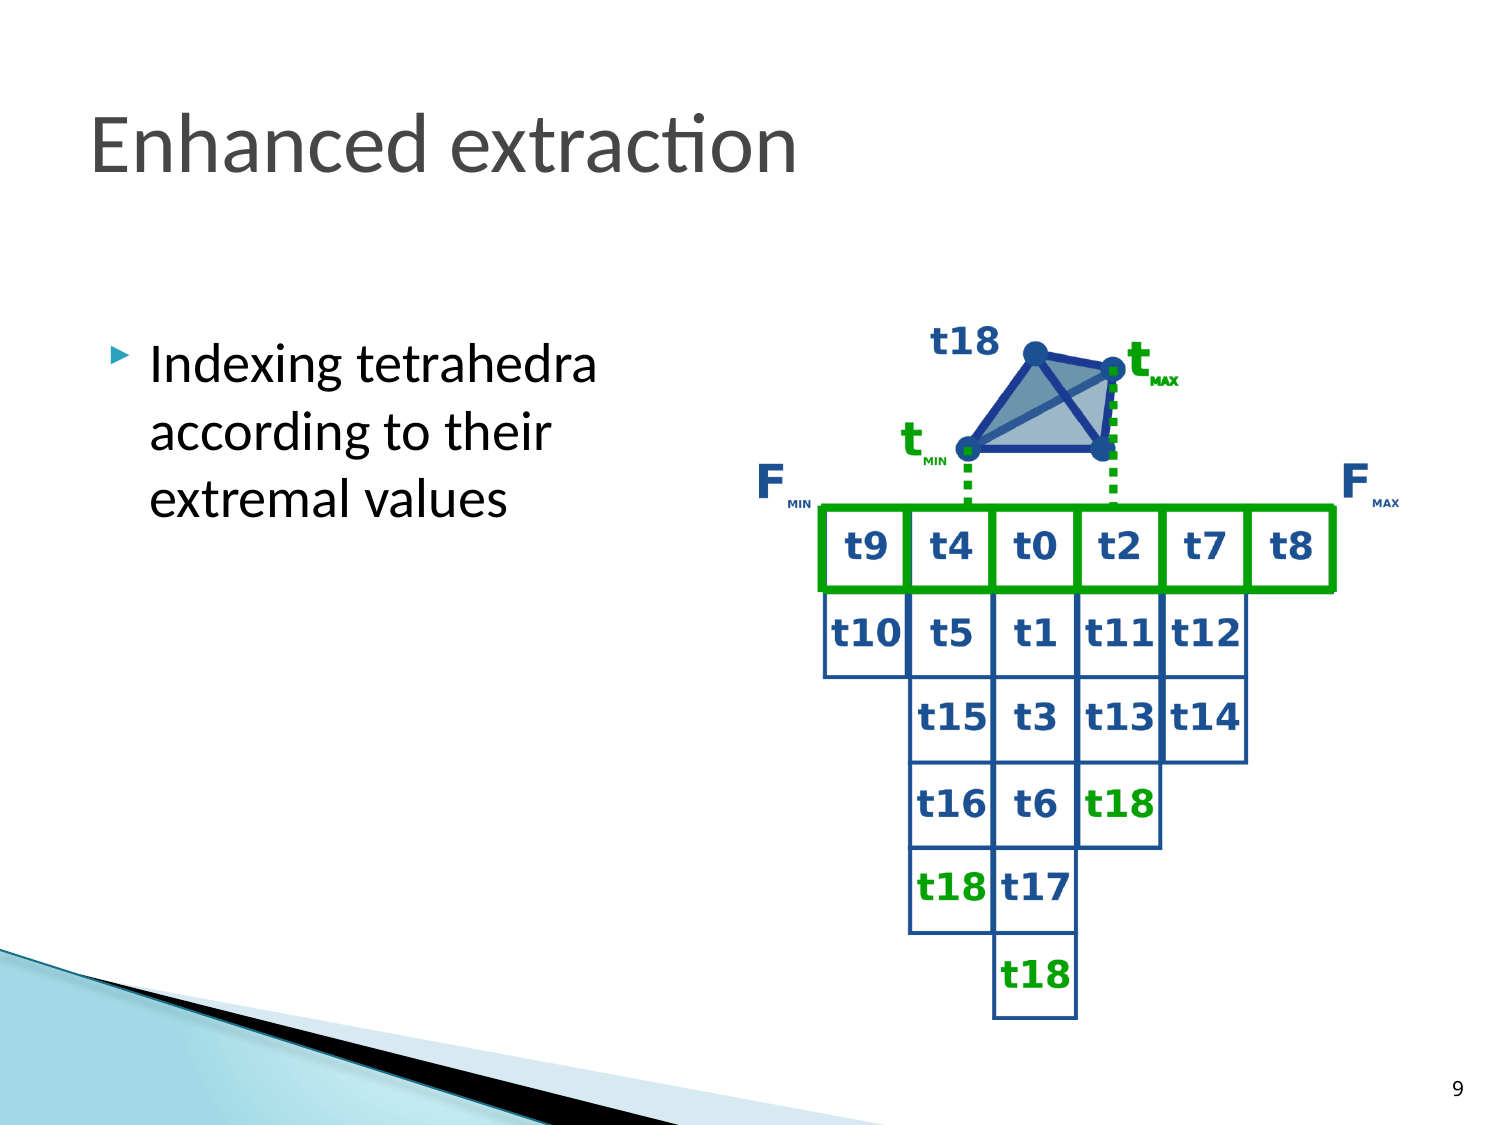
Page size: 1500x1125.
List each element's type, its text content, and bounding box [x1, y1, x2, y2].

list Indexing tetrahedra according to their extremal values [75, 243, 1425, 986]
slide_number 9 [1418, 1051, 1479, 1112]
picture [758, 326, 1400, 1020]
title Enhanced extraction [75, 45, 1425, 233]
